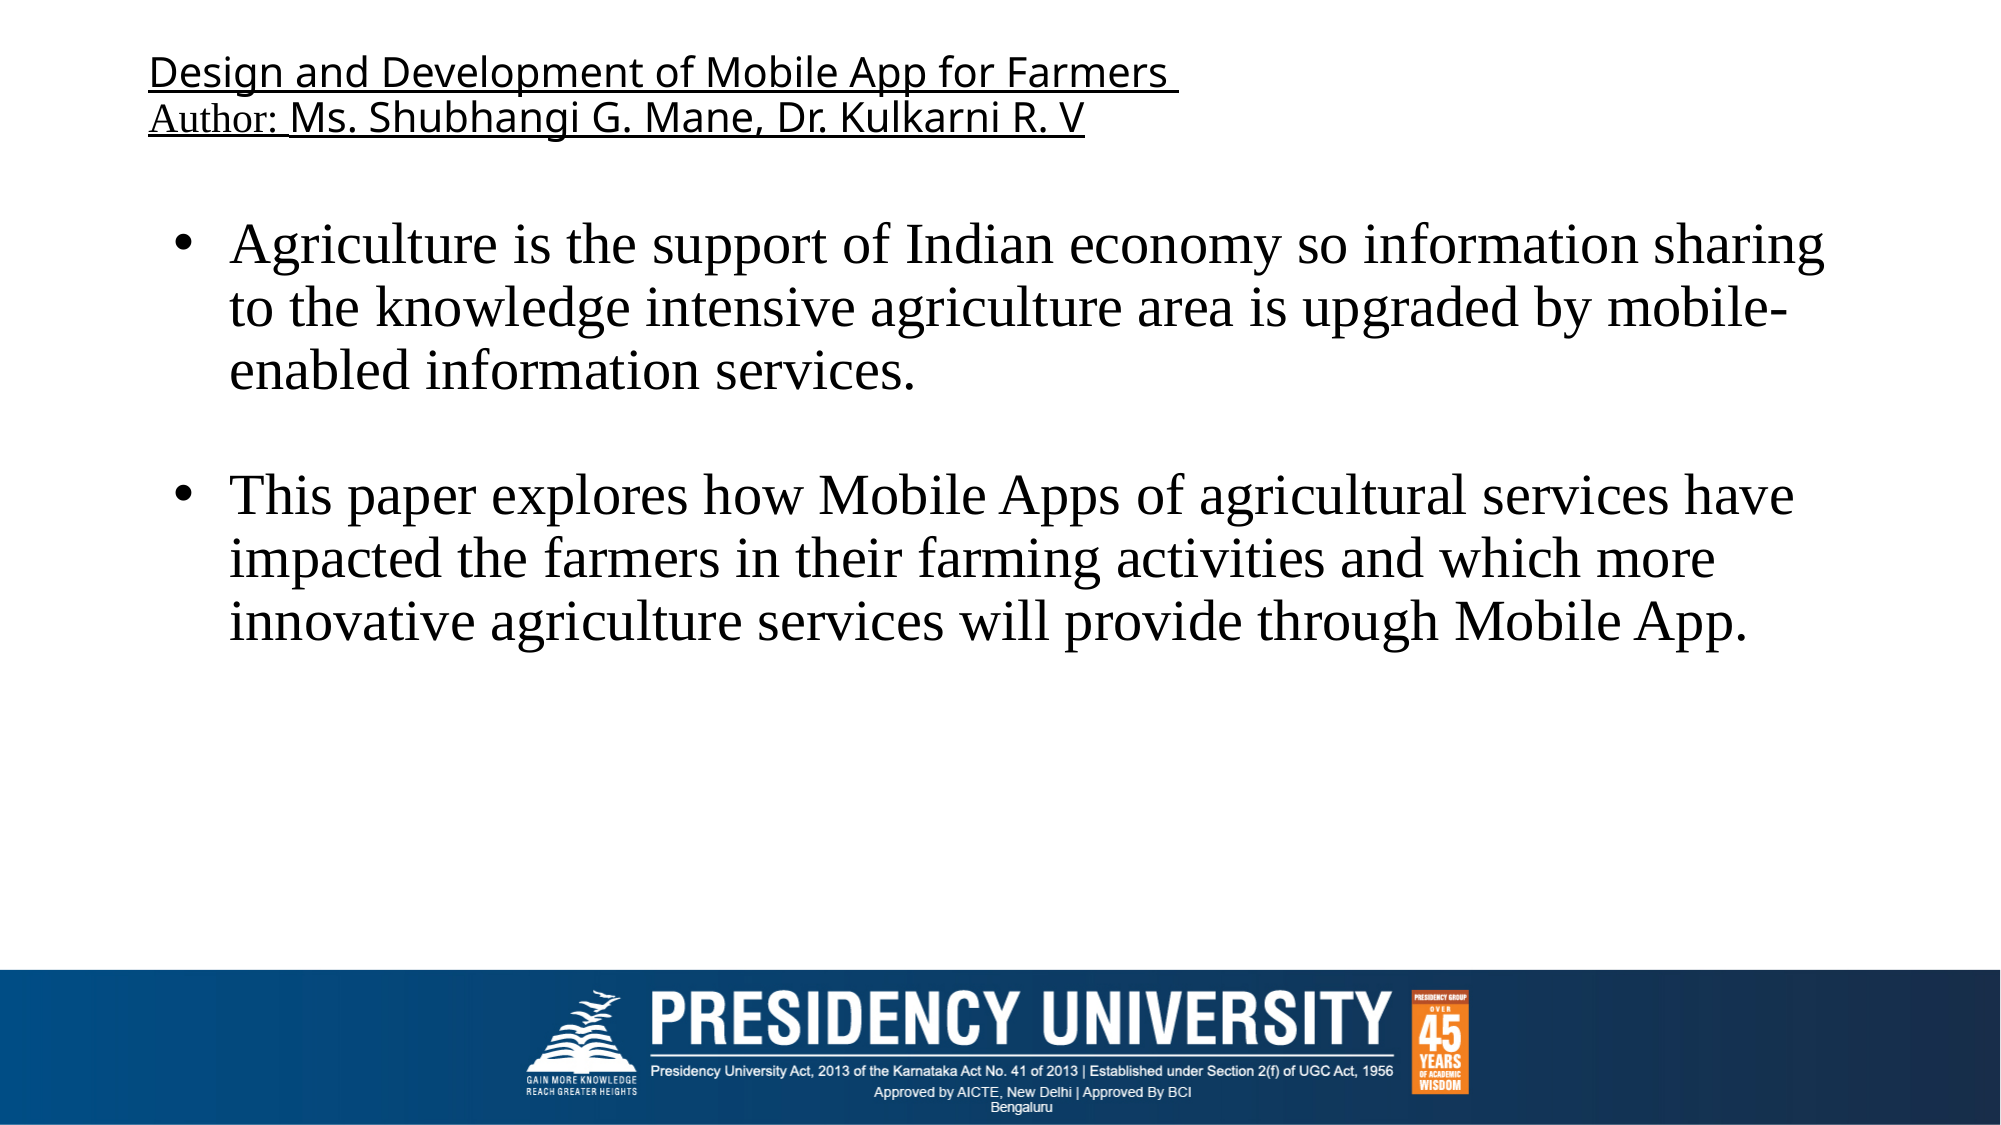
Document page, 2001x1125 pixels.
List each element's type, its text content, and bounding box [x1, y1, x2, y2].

list Agriculture is the support of Indian economy so information sharing to the knowledge intensive agriculture area is upgraded by mobile-enabled information services. This paper explores how Mobile Apps of agricultural services have impacted the farmers in their farming activities and which more innovative agriculture services will provide through Mobile App. [133, 205, 1884, 1019]
picture [0, 0, 2001, 1125]
title Design and Development of Mobile App for Farmers Author: Ms. Shubhangi G. Mane, Dr. Kulkarni R. V [133, 45, 1884, 148]
